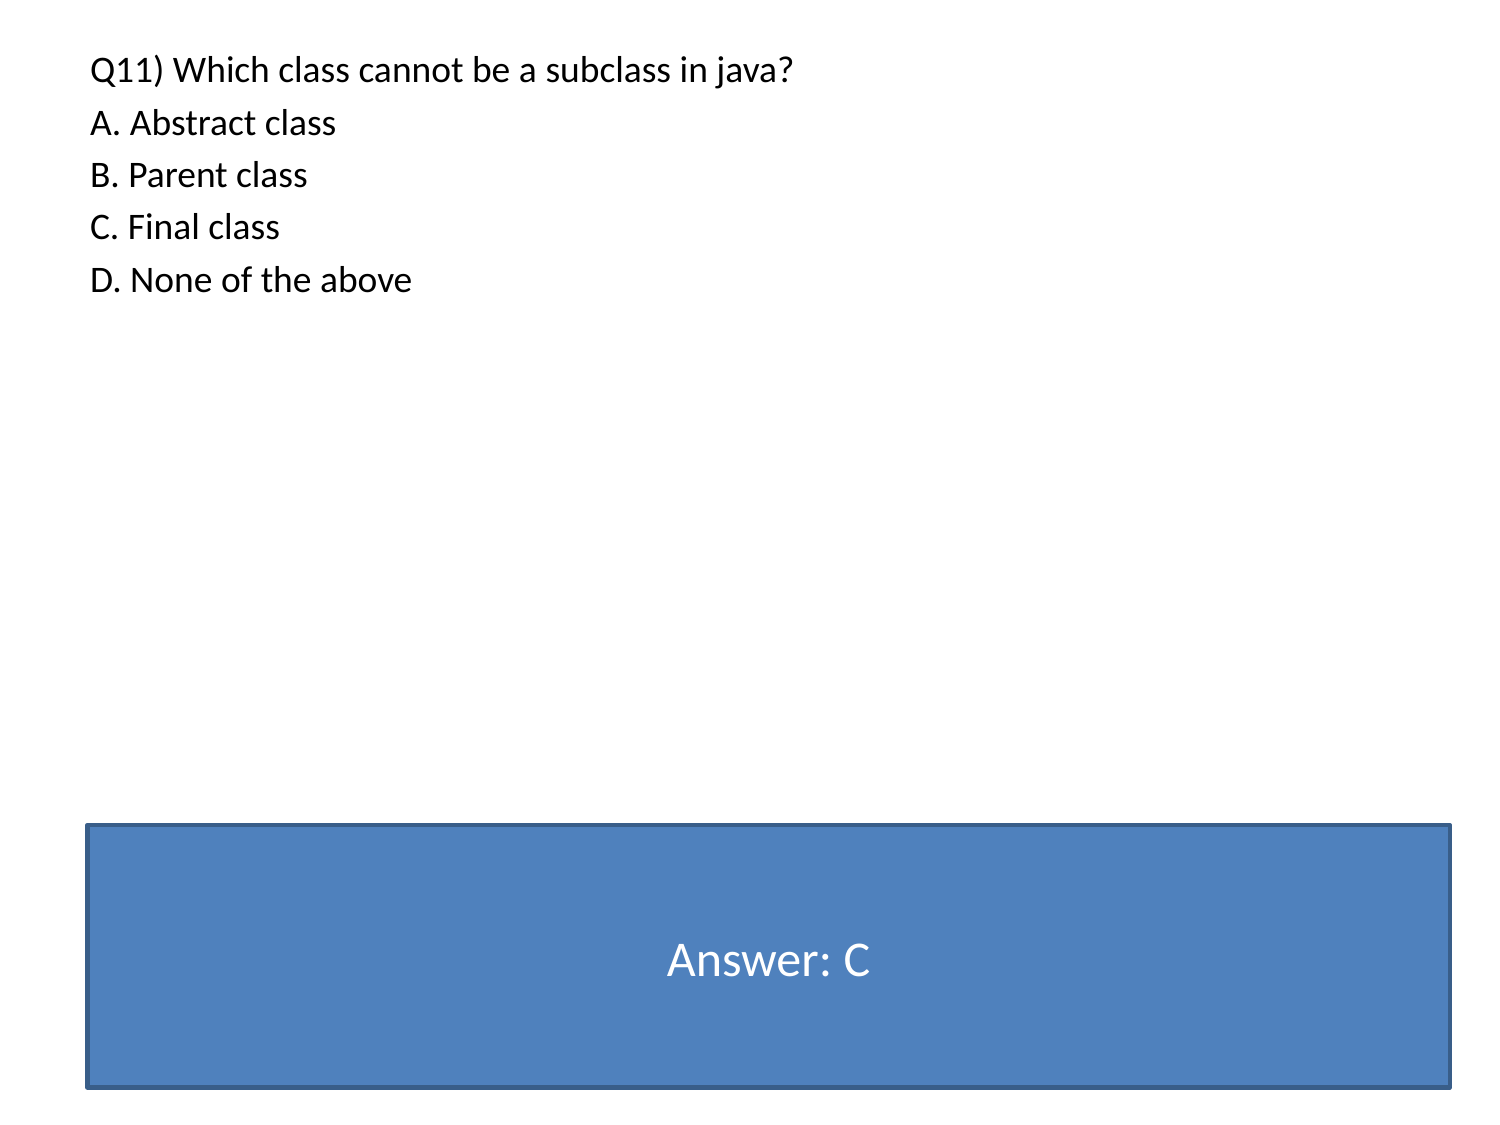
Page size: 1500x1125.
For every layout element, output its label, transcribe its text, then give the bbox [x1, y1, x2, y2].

list Q11) Which class cannot be a subclass in java? A. Abstract class B. Parent class C. Final class D. None of the above [75, 37, 1425, 1088]
text_box Answer: C [87, 825, 1450, 1088]
